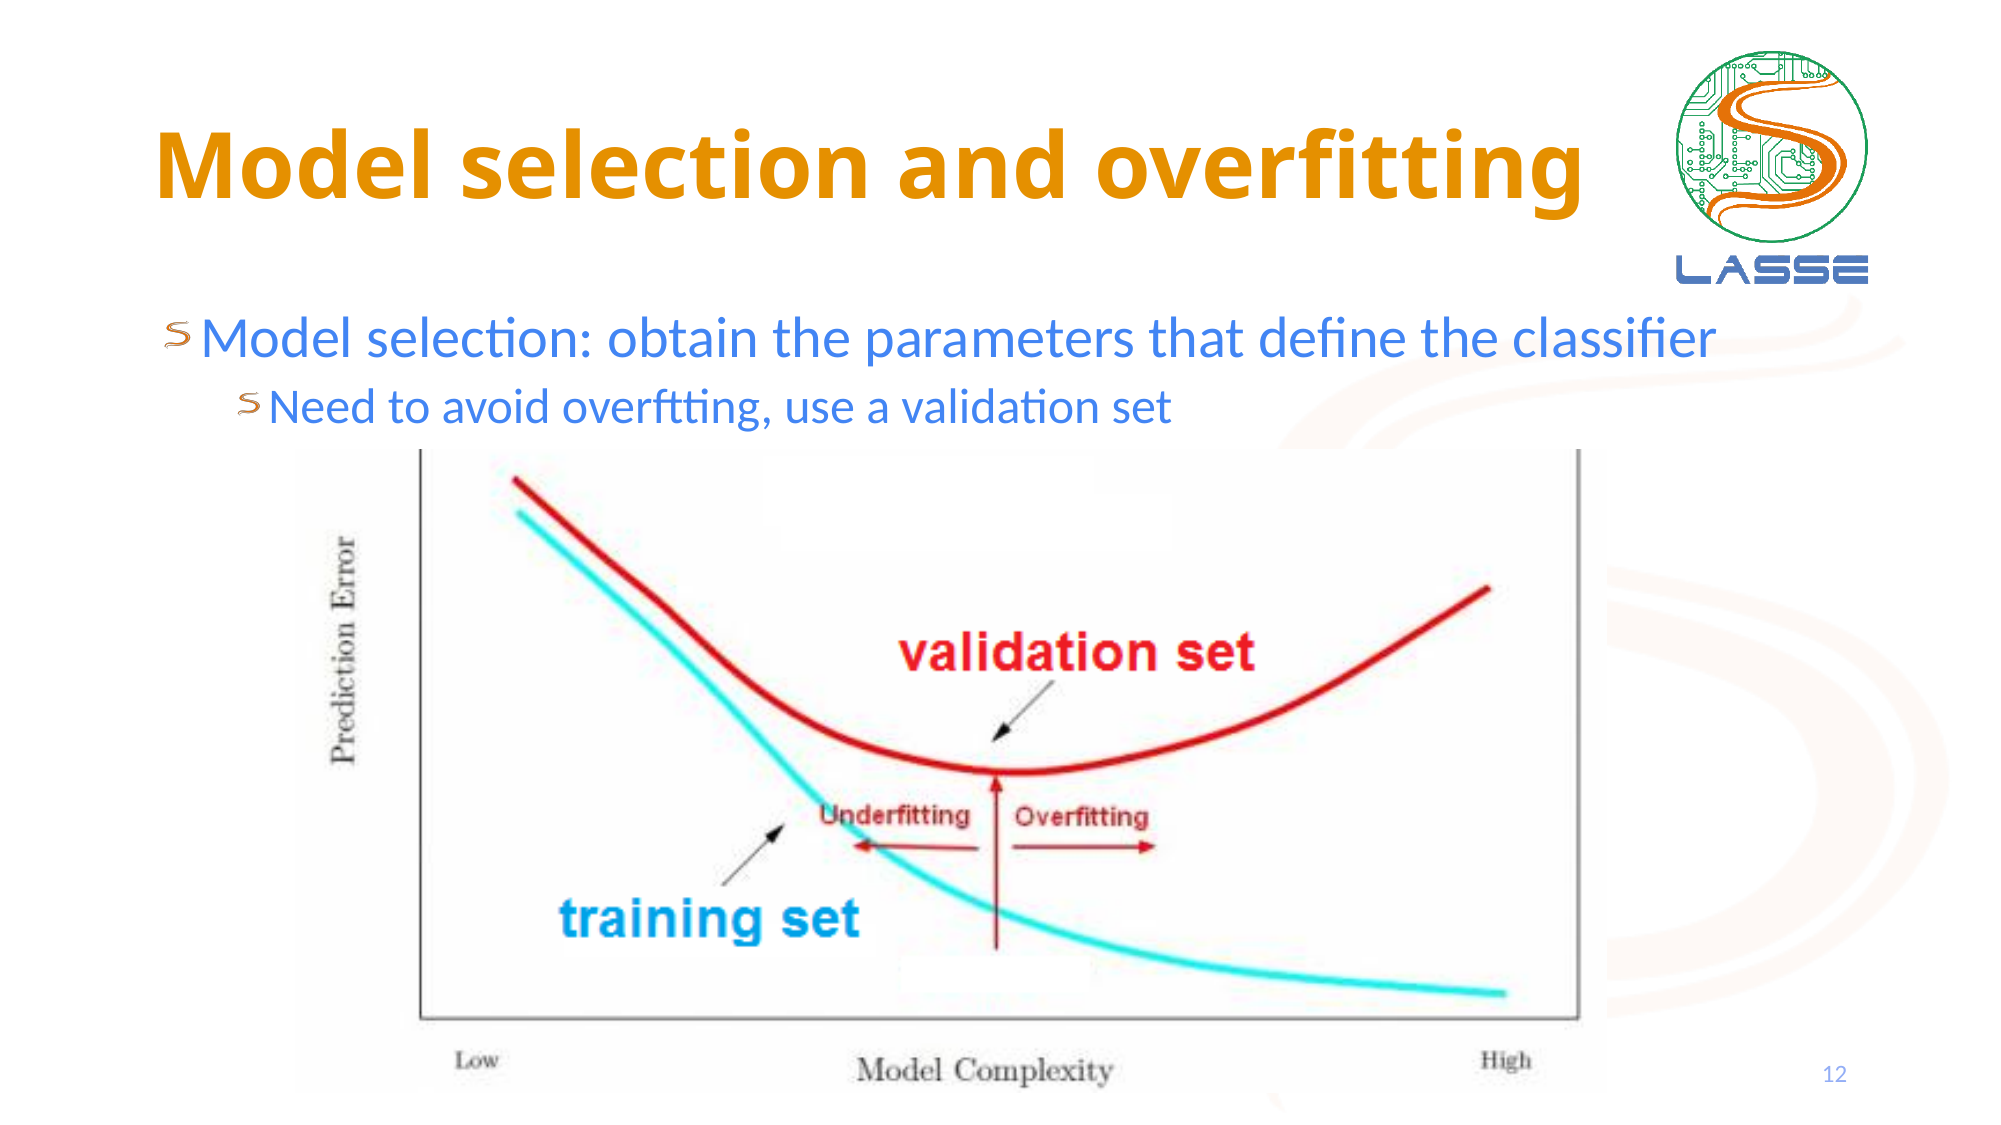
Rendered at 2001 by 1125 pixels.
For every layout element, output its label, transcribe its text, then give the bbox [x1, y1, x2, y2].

list Model selection: obtain the parameters that define the classifier Need to avoid overftting, use a validation set [137, 299, 1863, 1014]
picture [152, 314, 194, 356]
title Model selection and overfitting [137, 59, 1638, 278]
picture [295, 15, 2001, 1125]
picture [227, 386, 263, 422]
slide_number 12 [1412, 1042, 1863, 1103]
